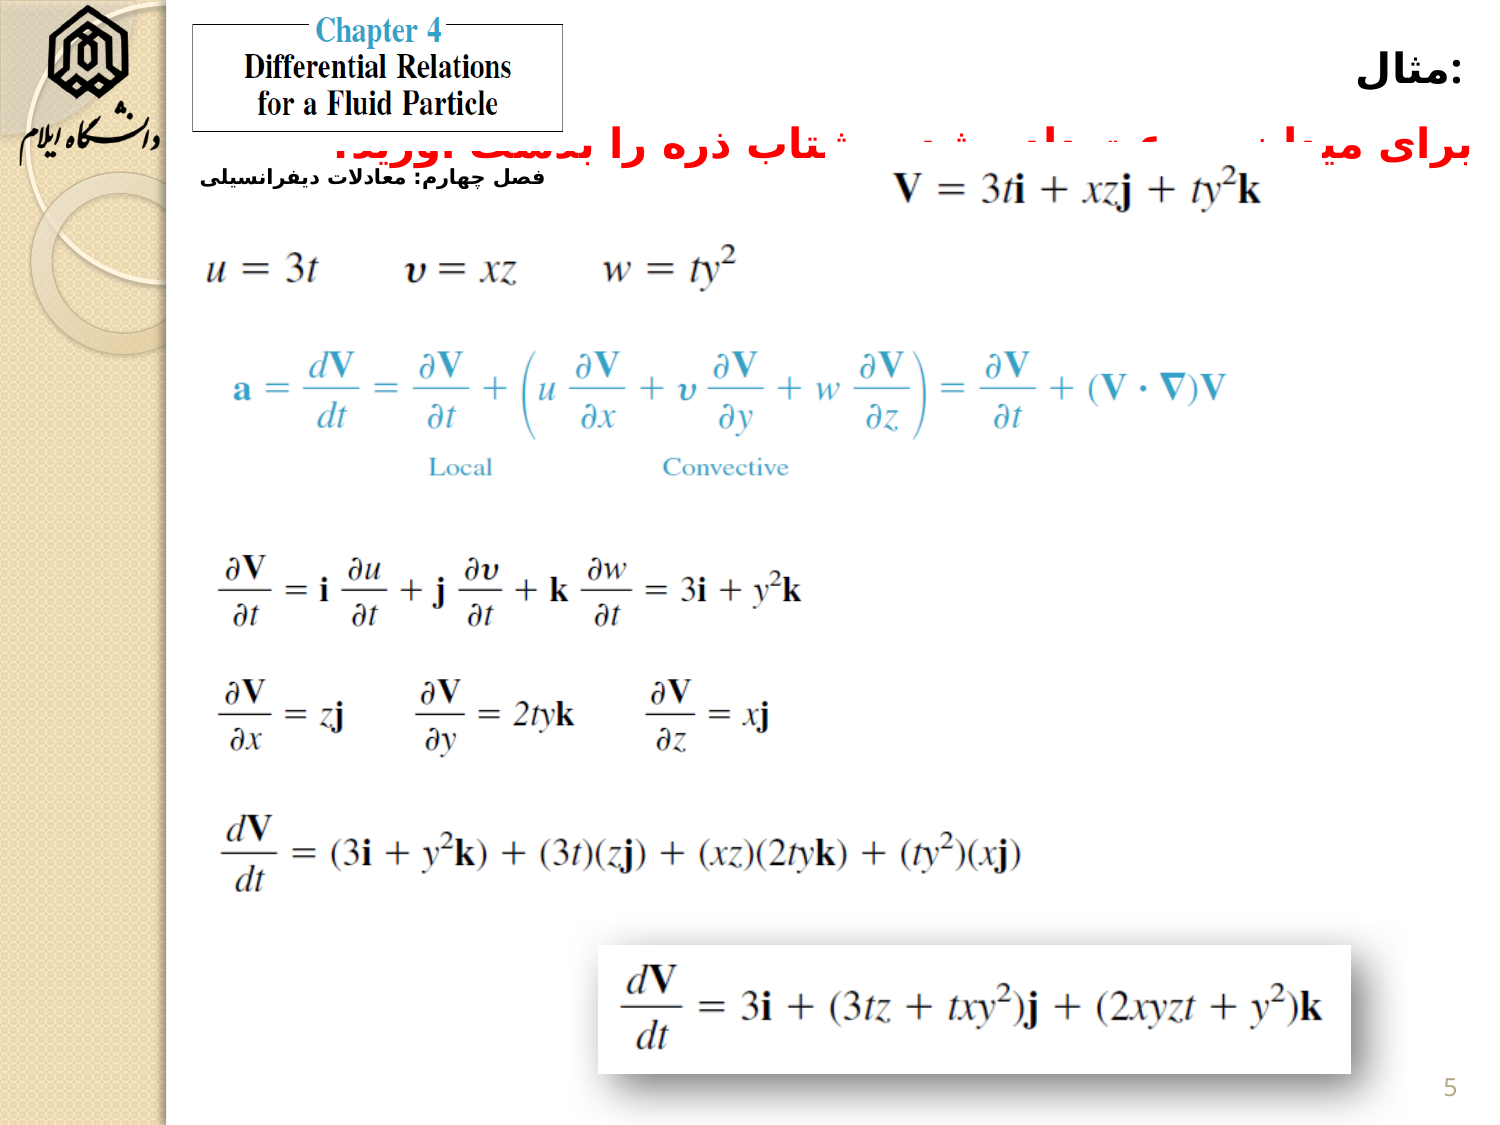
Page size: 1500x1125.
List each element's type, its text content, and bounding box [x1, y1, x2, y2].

slide_number 5 [1413, 1034, 1488, 1113]
picture [824, 141, 1323, 233]
picture [597, 945, 1351, 1074]
picture [170, 221, 775, 326]
picture [194, 536, 826, 769]
picture [185, 789, 1050, 917]
text_box فصل چهارم: معادلات دیفرانسیلی جریان سیالات [170, 162, 561, 219]
picture [0, 0, 576, 171]
picture [212, 329, 1253, 489]
text_box مثال: برای میدان سرعت داده شده، شتاب ذره را بدست آورید؟ [561, 9, 1488, 250]
